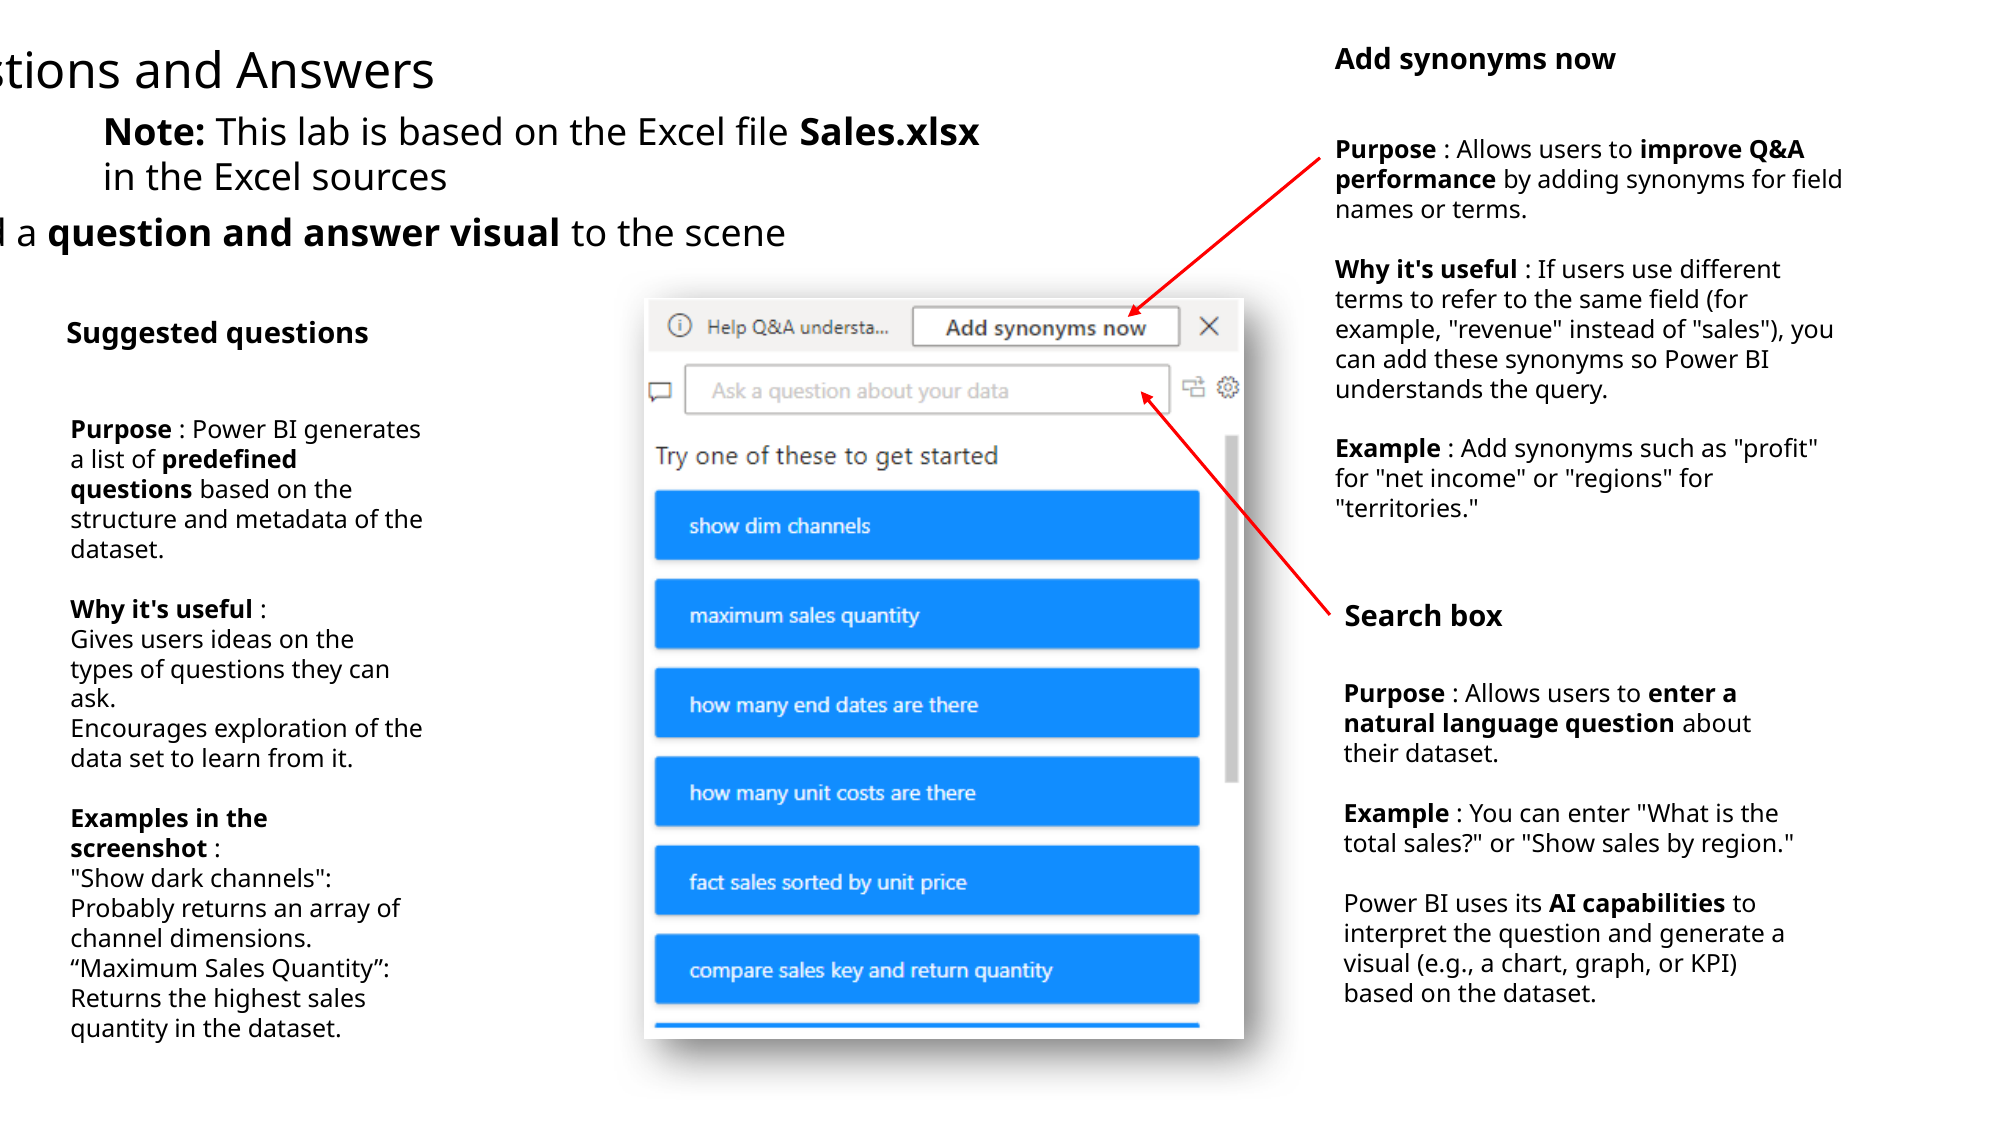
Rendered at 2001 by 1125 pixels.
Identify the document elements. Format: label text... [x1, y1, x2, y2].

text_box Note: This lab is based on the Excel file Sales.xlsx in the Excel sources [88, 100, 996, 206]
text_box Suggested questions [51, 306, 384, 357]
text_box Search box [1329, 590, 1519, 640]
text_box Add a question and answer visual to the scene [0, 201, 802, 262]
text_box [1127, 157, 1321, 317]
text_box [1140, 391, 1329, 616]
text_box Purpose : Allows users to improve Q&A performance by adding synonyms for field names or terms. Why it's useful : If users use different terms to refer to the same field (for example, "revenue" instead of "sales"), you can add these synonyms so Power BI understands the query. Example : Add synonyms such as "profit" for "net income" or "regions" for "territories." [1320, 126, 1860, 531]
text_box Questions and Answers [0, 31, 452, 107]
picture [644, 298, 1244, 1039]
text_box Purpose : Allows users to enter a natural language question about their dataset. Example : You can enter "What is the total sales?" or "Show sales by region." Power BI uses its AI capabilities to interpret the question and generate a visual (e.g., a chart, graph, or KPI) based on the dataset. [1328, 670, 1811, 1015]
text_box Add synonyms now [1320, 32, 1893, 83]
text_box Purpose : Power BI generates a list of predefined questions based on the structure and metadata of the dataset. Why it's useful : Gives users ideas on the types of questions they can ask. Encourages exploration of the data set to learn from it. Examples in the screenshot : "Show dark channels": Probably returns an array of channel dimensions. “Maximum Sales Quantity”: Returns the highest sales quantity in the dataset. [55, 406, 439, 1080]
